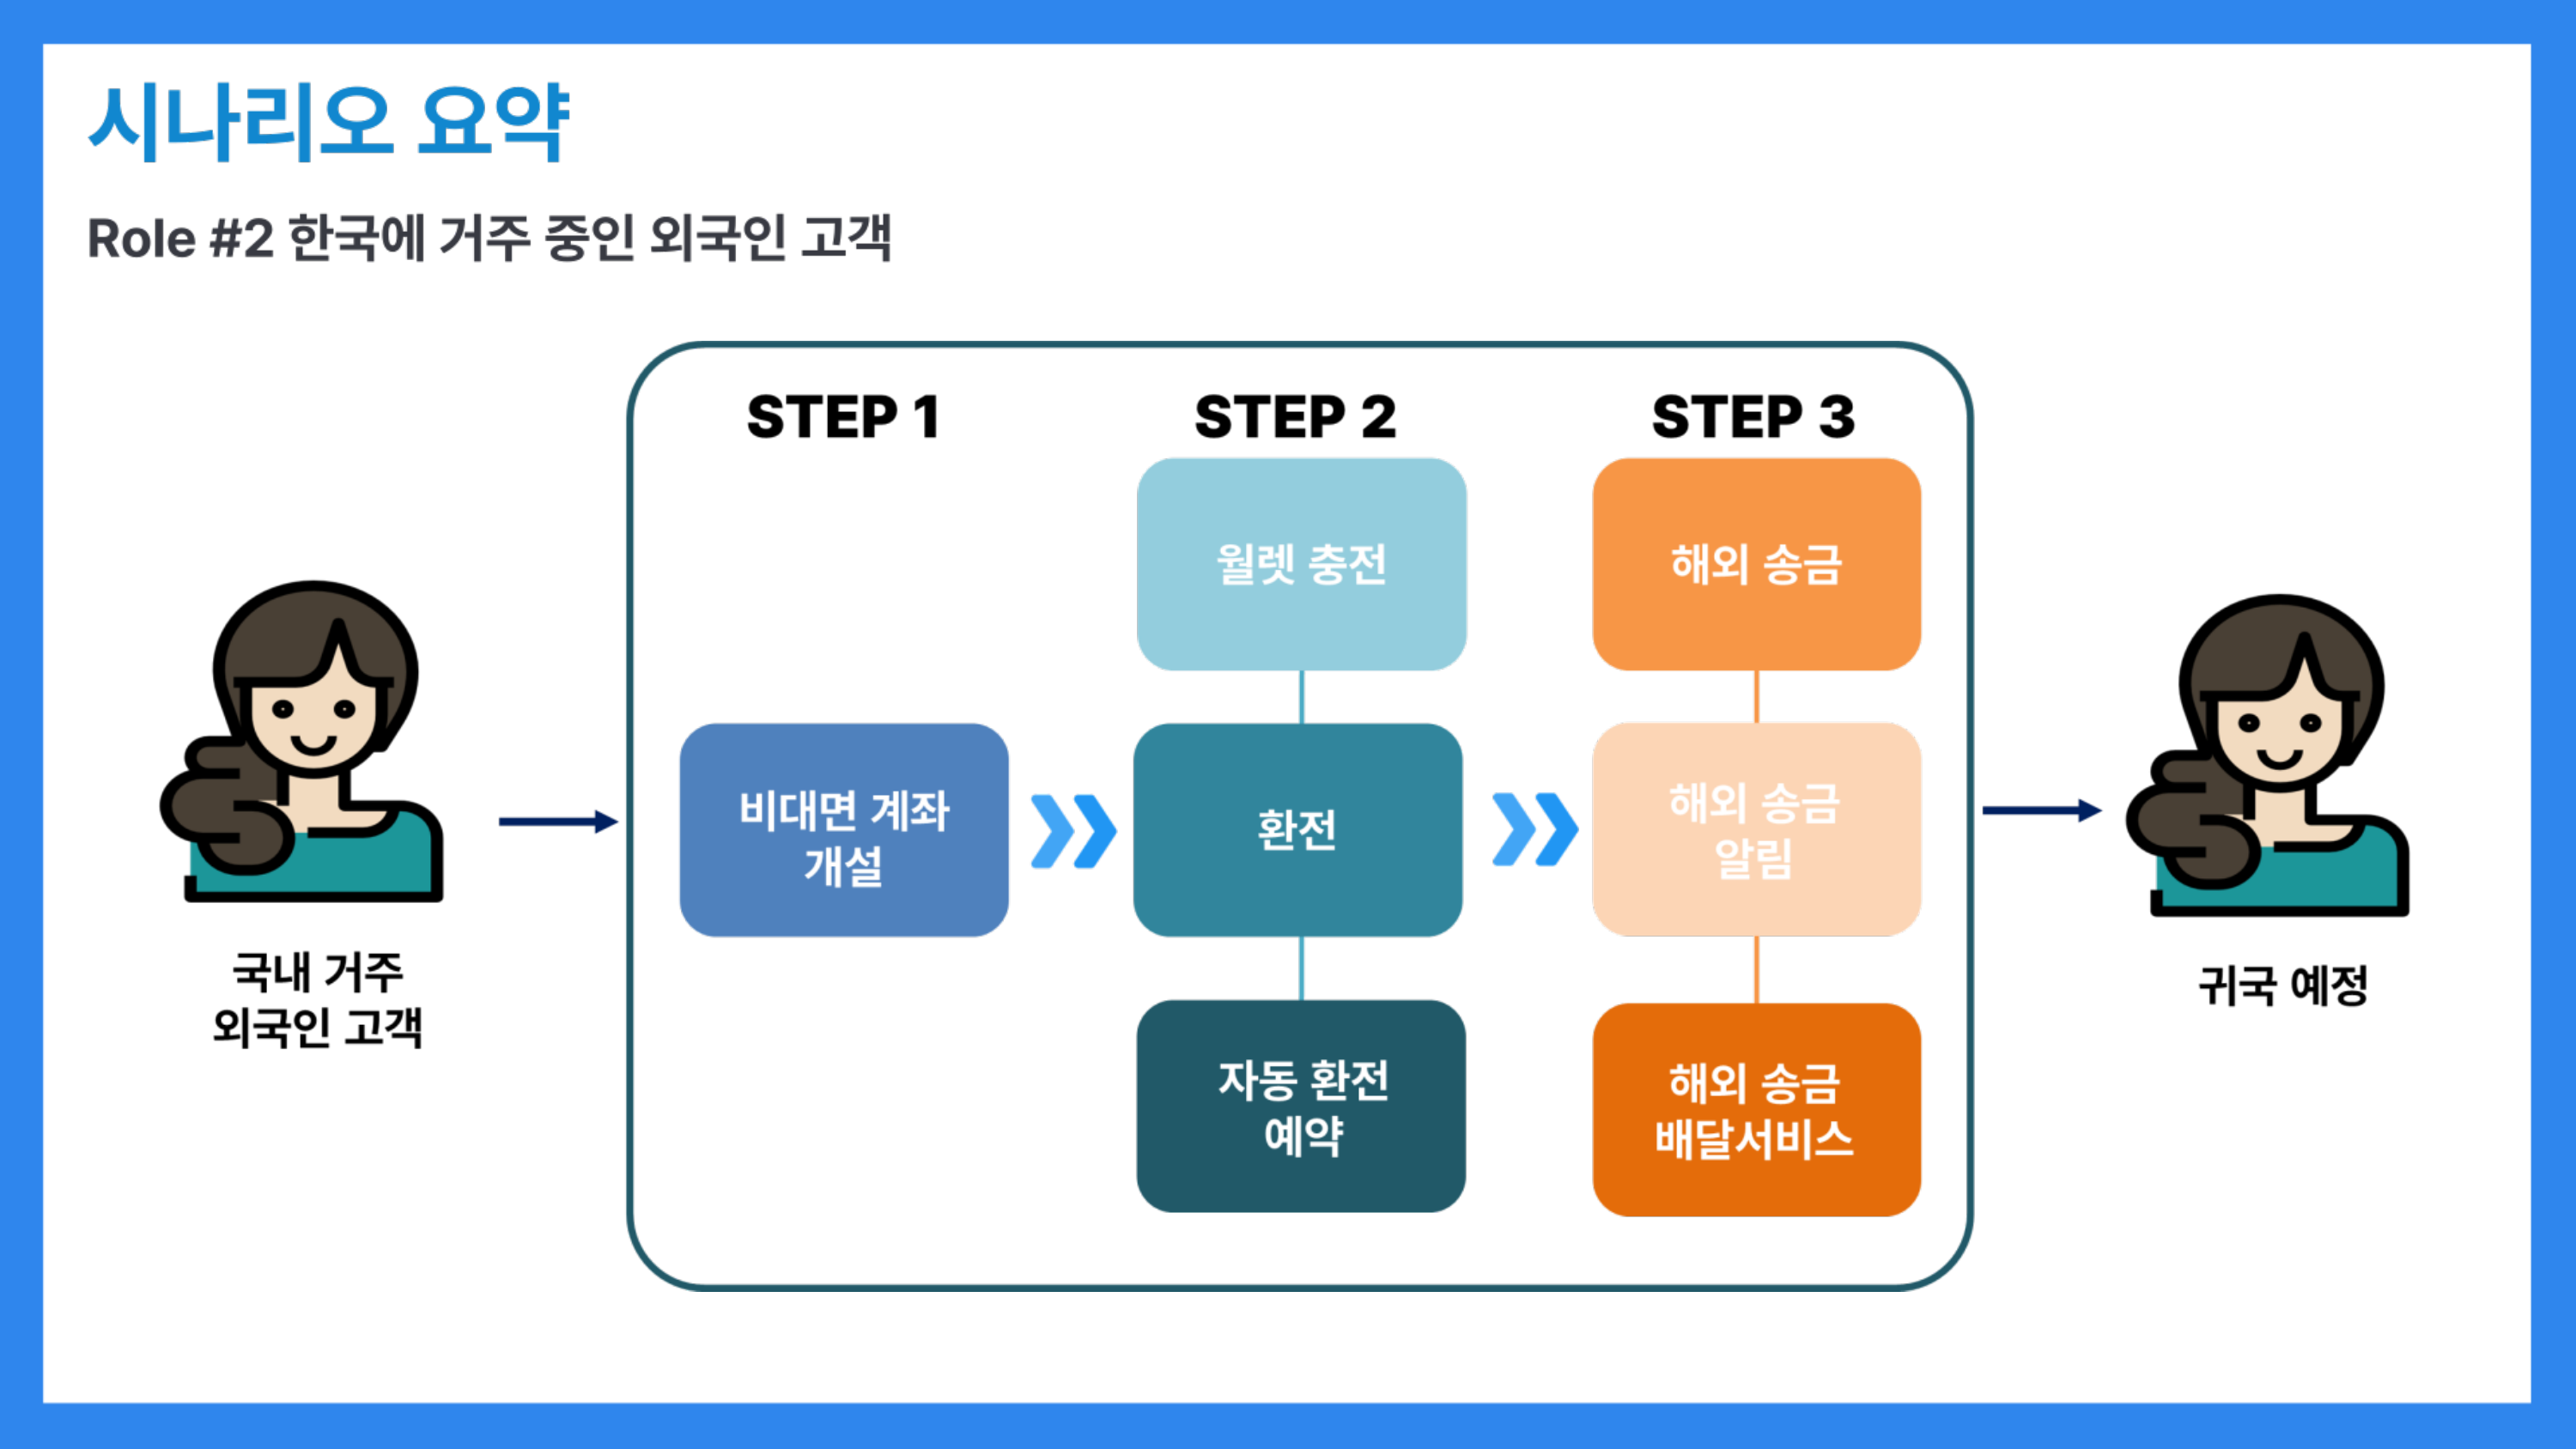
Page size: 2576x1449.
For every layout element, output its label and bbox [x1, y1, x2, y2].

text_box [87, 62, 1223, 276]
text_box [0, 0, 2576, 1449]
text_box [116, 341, 2459, 1292]
